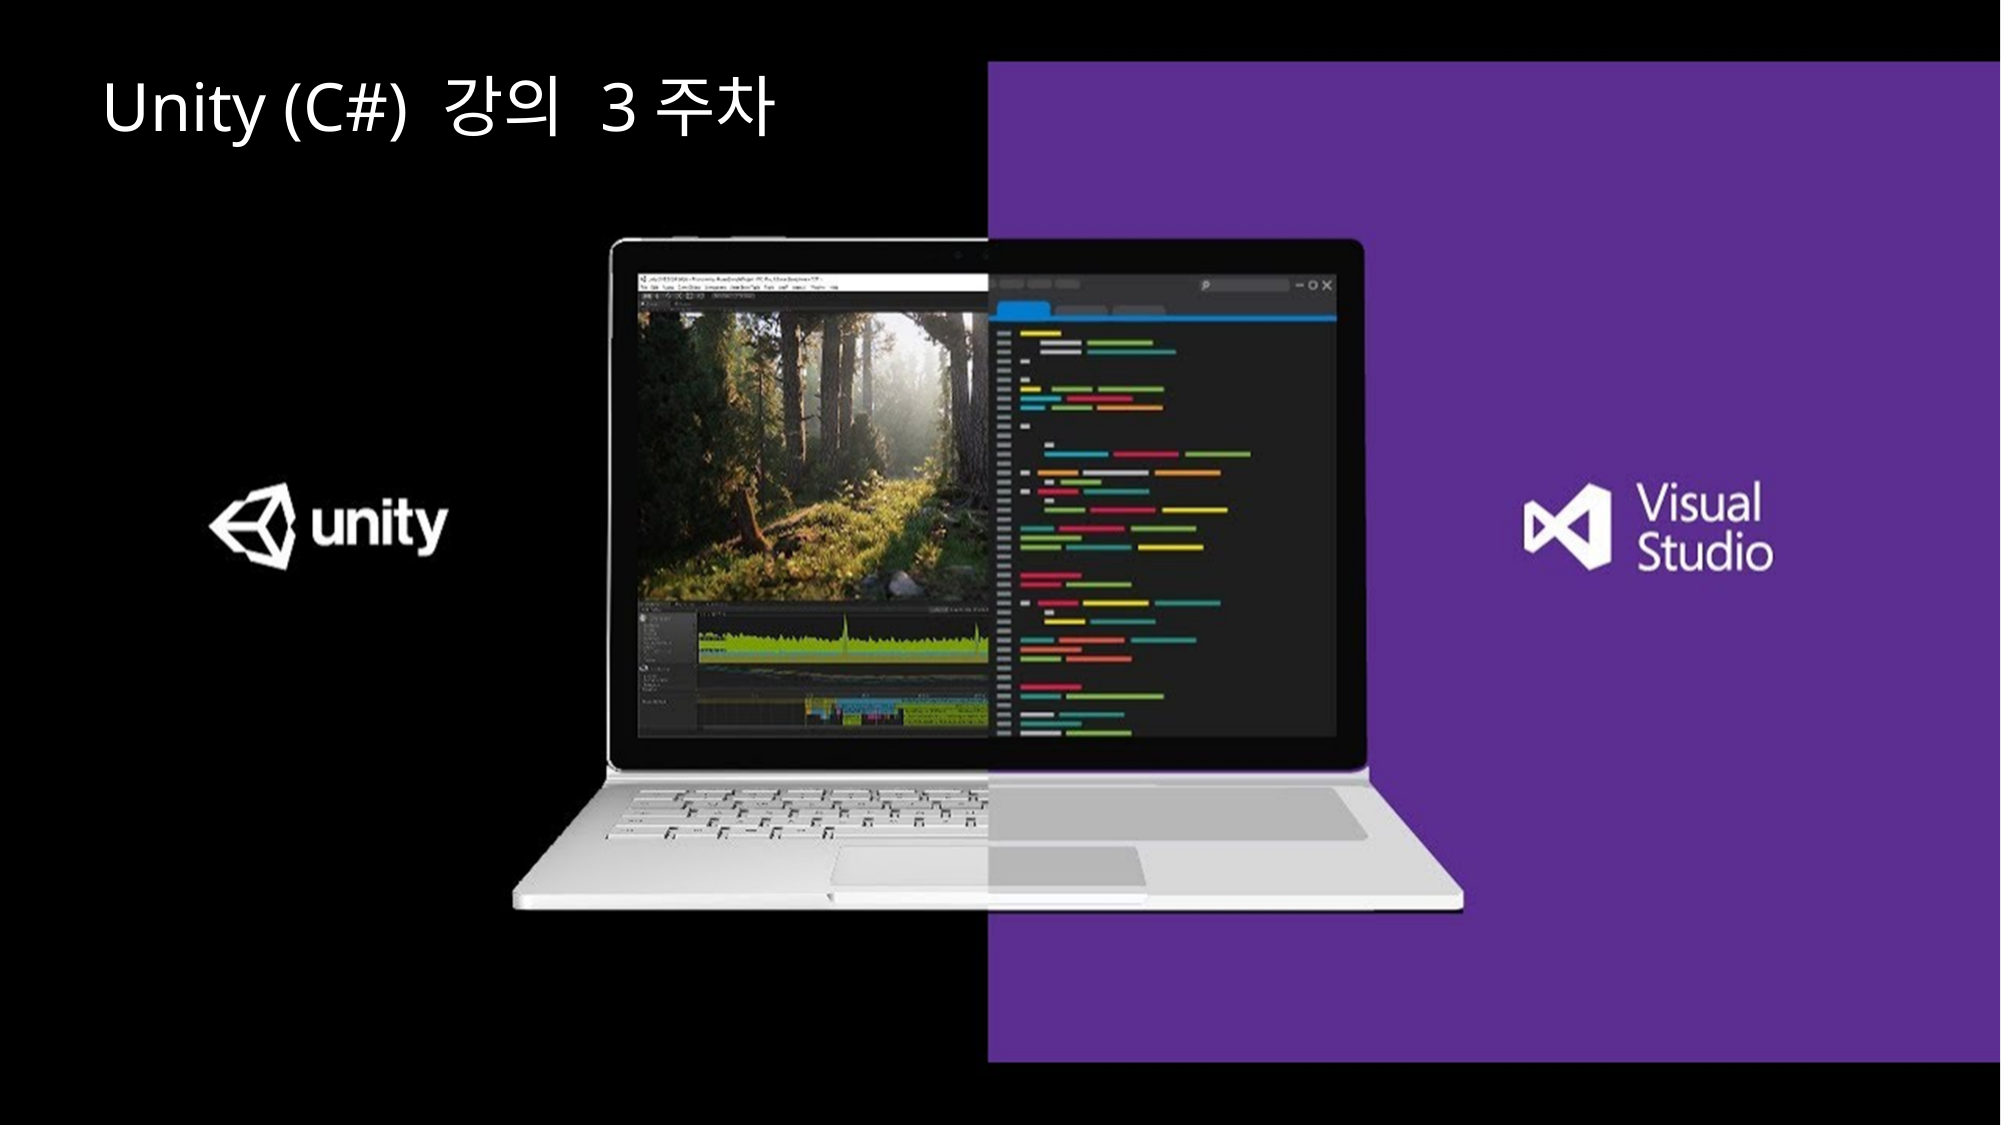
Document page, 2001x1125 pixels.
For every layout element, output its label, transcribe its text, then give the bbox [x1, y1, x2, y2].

picture [0, 0, 2001, 1125]
text_box Unity (C#) 강의 3주차 [86, 57, 793, 153]
